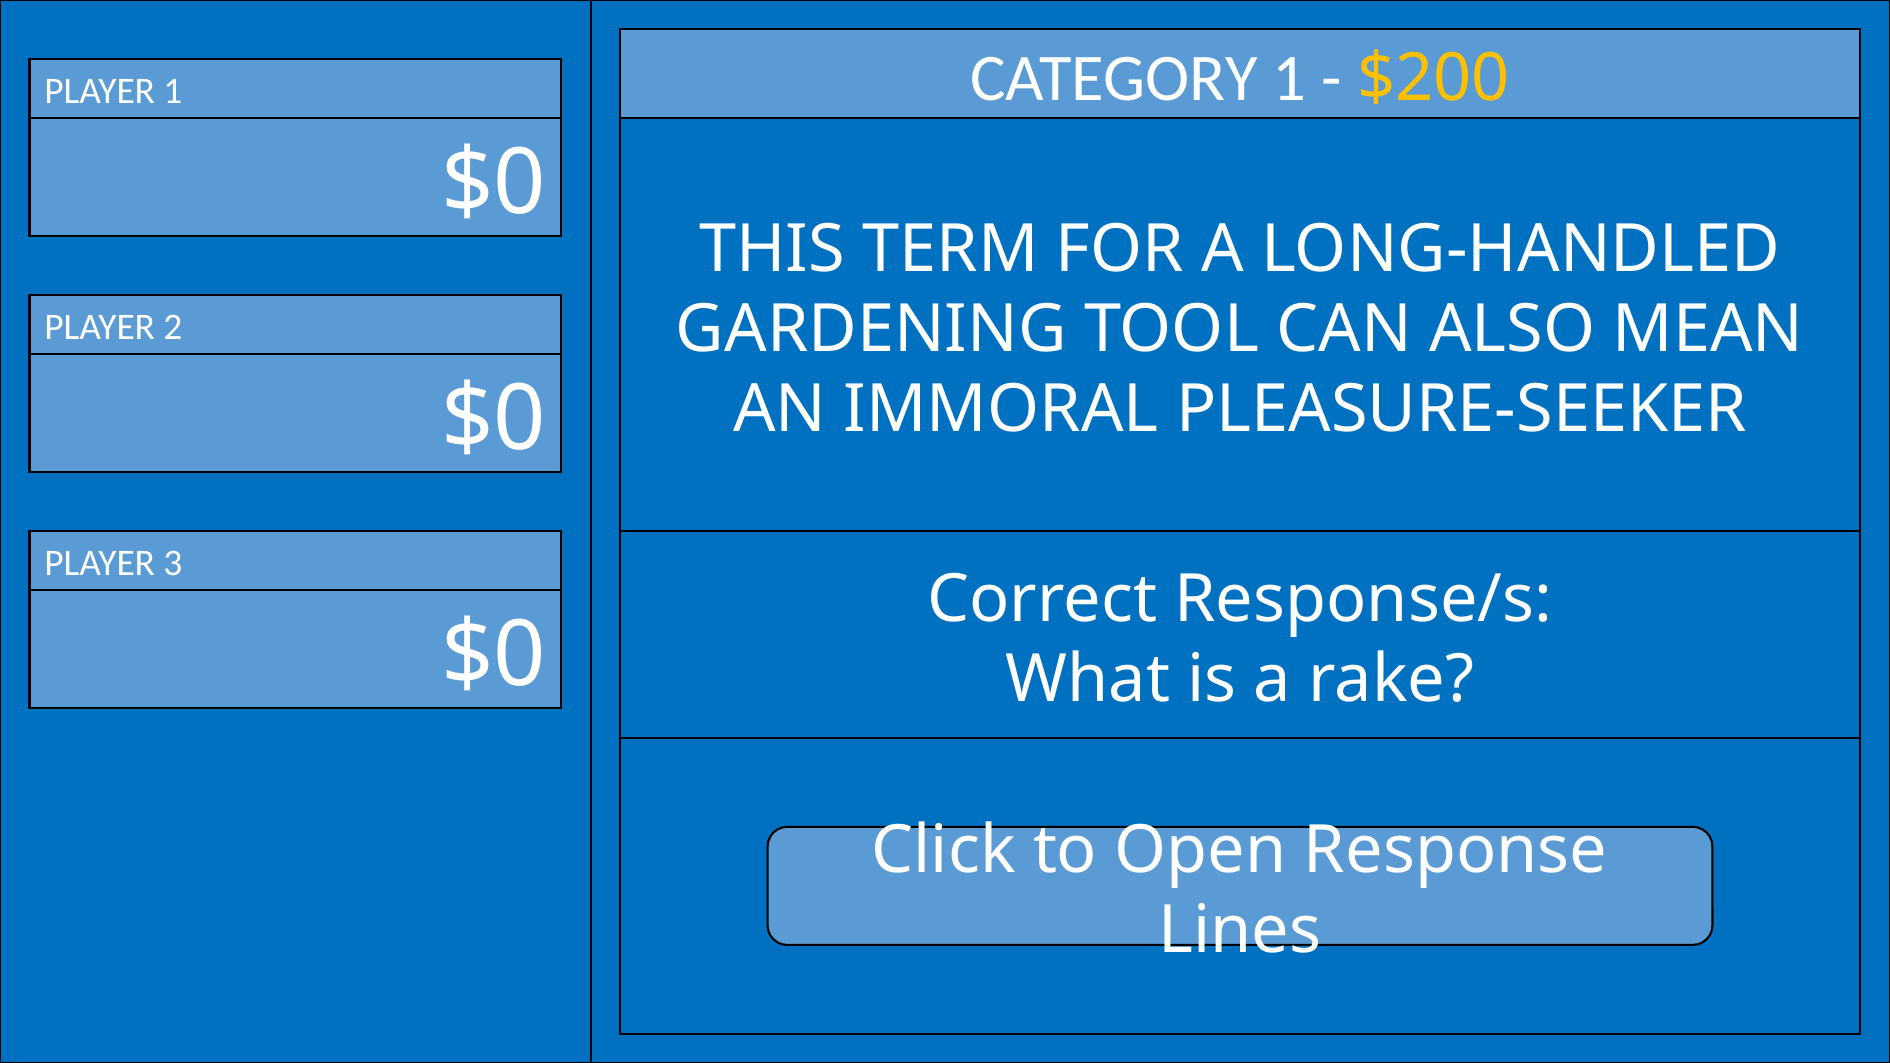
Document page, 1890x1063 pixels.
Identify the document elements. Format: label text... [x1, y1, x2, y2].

text_box PLAYER 3 [28, 530, 562, 589]
text_box PLAYER 2 [28, 294, 562, 353]
text_box $0 [28, 117, 562, 237]
text_box $0 [28, 353, 562, 473]
text_box [590, 0, 1890, 1063]
text_box [0, 0, 590, 1063]
text_box Correct Response/s: What is a rake? [619, 530, 1861, 737]
text_box THIS TERM FOR A LONG-HANDLED GARDENING TOOL CAN ALSO MEAN AN IMMORAL PLEASURE-SEEKER [619, 117, 1861, 530]
text_box [619, 737, 1861, 1035]
text_box Click to Open Response Lines [766, 825, 1714, 946]
text_box PLAYER 1 [28, 58, 562, 117]
text_box $0 [28, 589, 562, 709]
text_box CATEGORY 1 - $200 [619, 28, 1861, 117]
